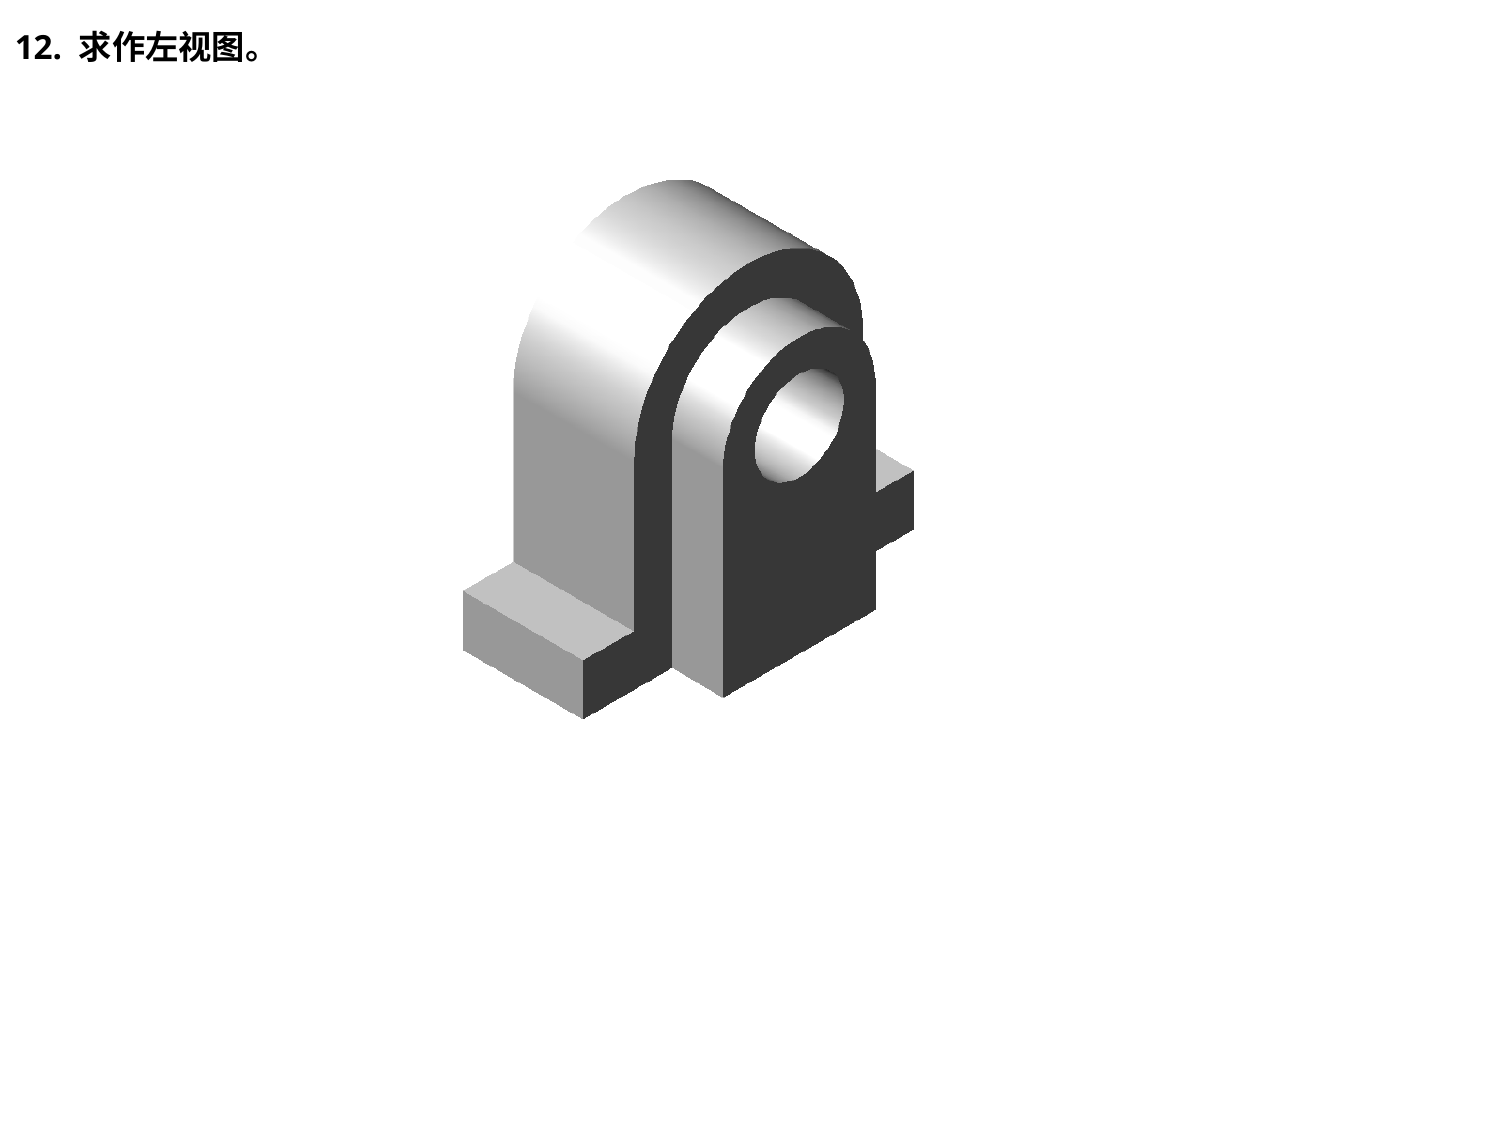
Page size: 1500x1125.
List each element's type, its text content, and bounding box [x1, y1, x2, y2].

picture [451, 171, 932, 729]
text_box 12. 求作左视图。 [0, 18, 1500, 74]
